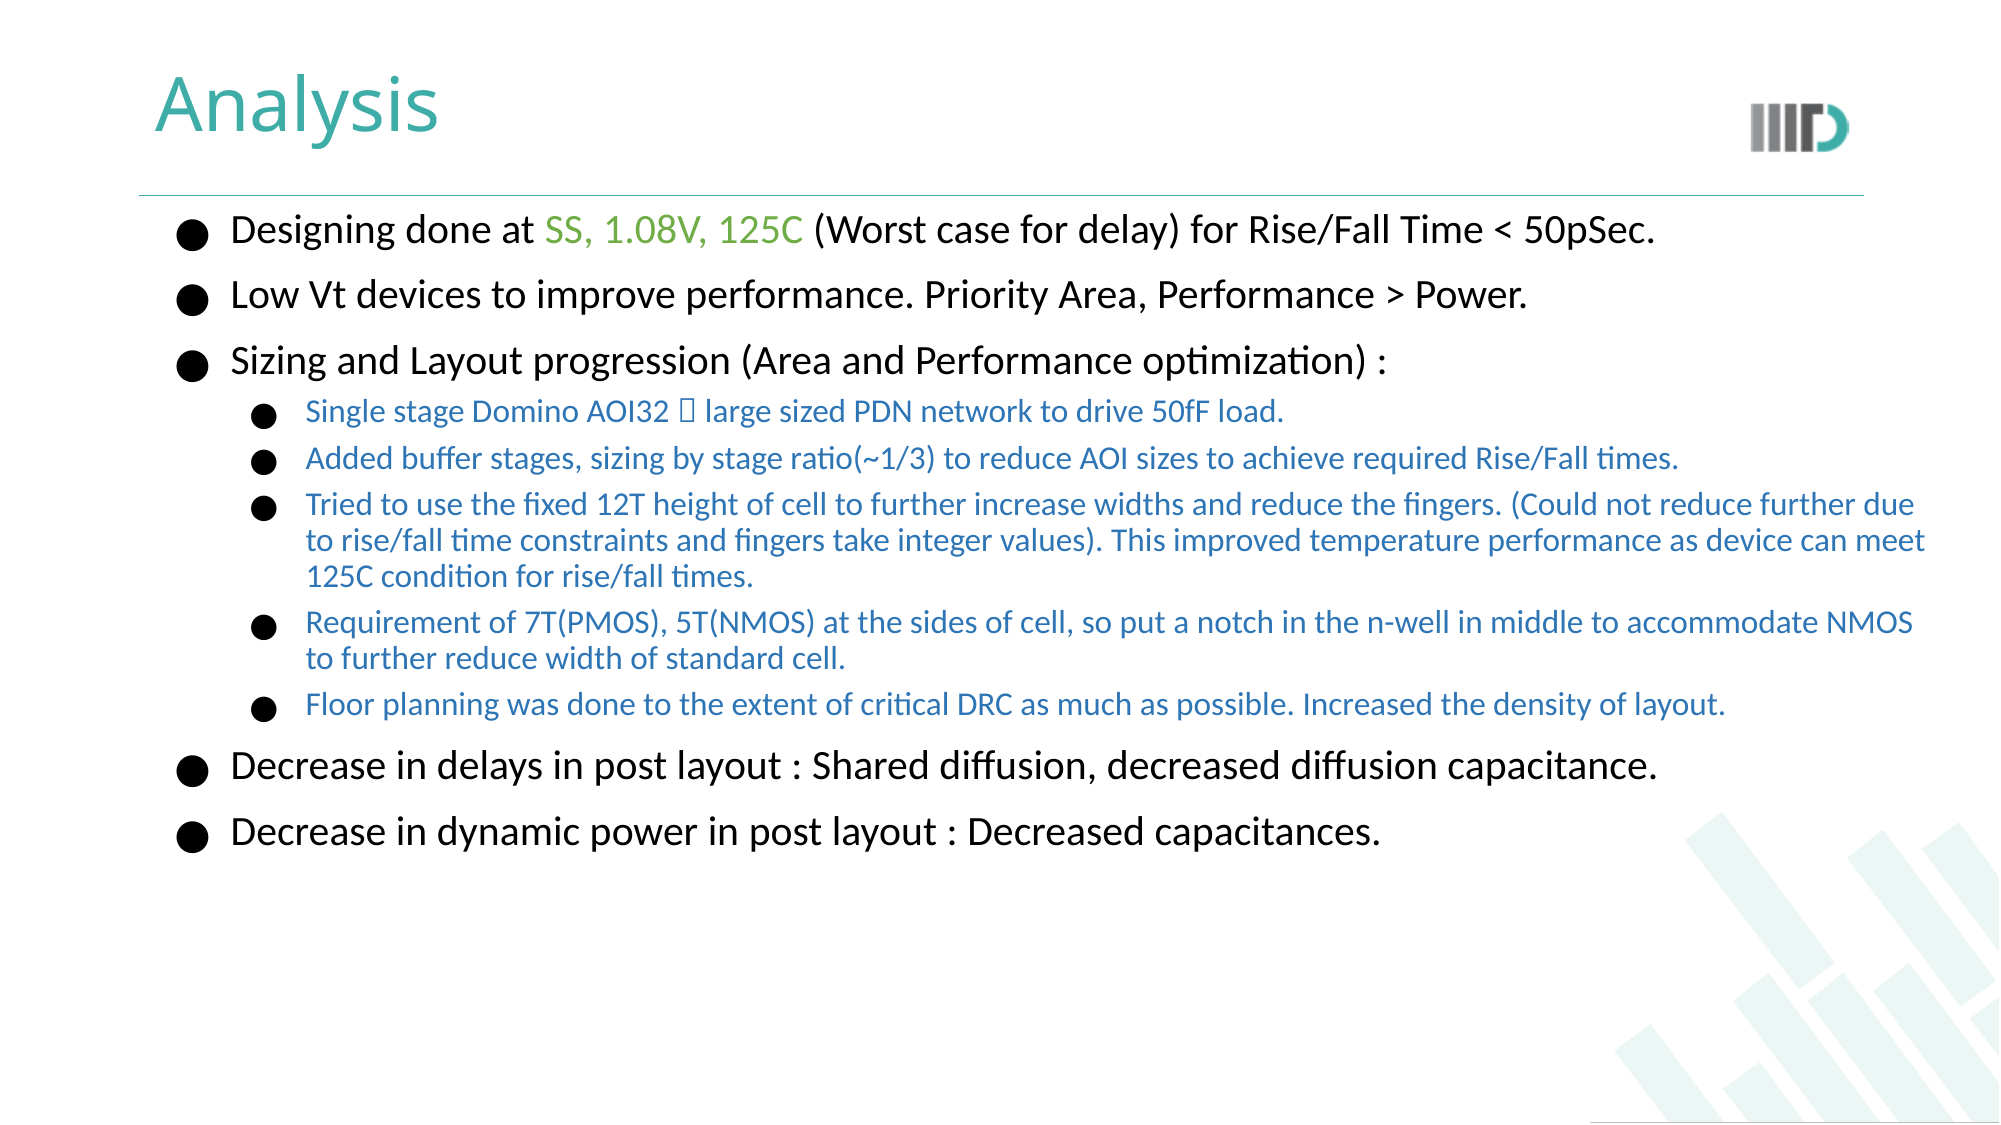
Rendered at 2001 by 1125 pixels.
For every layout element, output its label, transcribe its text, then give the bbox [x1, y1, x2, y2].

picture [1732, 91, 1864, 165]
list Designing done at SS, 1.08V, 125C (Worst case for delay) for Rise/Fall Time < 50pSec. Low Vt devices to improve performance. Priority Area, Performance > Power. Sizing and Layout progression (Area and Performance optimization) : Single stage Domino AOI32  large sized PDN network to drive 50fF load. Added buffer stages, sizing by stage ratio(~1/3) to reduce AOI sizes to achieve required Rise/Fall times. Tried to use the fixed 12T height of cell to further increase widths and reduce the fingers. (Could not reduce further due to rise/fall time constraints and fingers take integer values). This improved temperature performance as device can meet 125C condition for rise/fall times. Requirement of 7T(PMOS), 5T(NMOS) at the sides of cell, so put a notch in the n-well in middle to accommodate NMOS to further reduce width of standard cell. Floor planning was done to the extent of critical DRC as much as possible. Increased the density of layout. Decrease in delays in post layout : Shared diffusion, decreased diffusion capacitance. Decrease in dynamic power in post layout : Decreased capacitances. [140, 199, 1963, 1076]
title Analysis [140, 39, 1691, 175]
picture [1590, 785, 2000, 1125]
